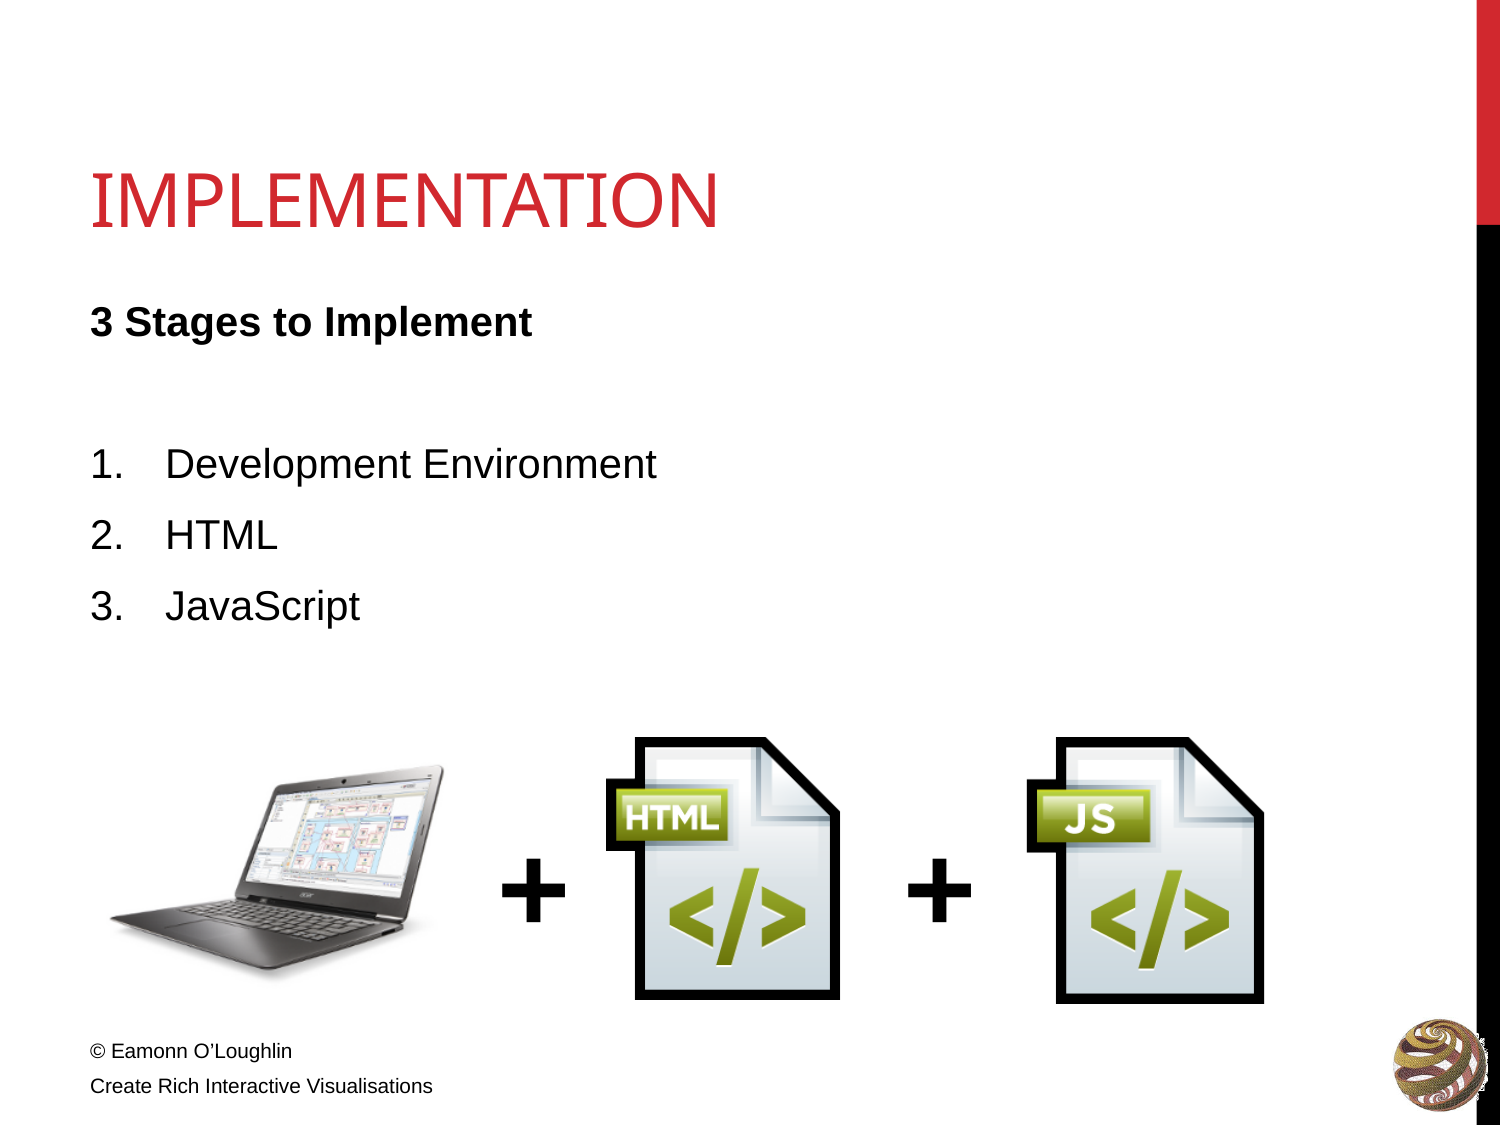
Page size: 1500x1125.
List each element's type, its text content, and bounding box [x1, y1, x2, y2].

picture [1391, 1017, 1488, 1113]
picture [605, 736, 870, 1001]
slide_number © Eamonn O’Loughlin [75, 1012, 638, 1063]
text_box + [482, 799, 586, 965]
text_box + [889, 799, 992, 965]
picture [99, 749, 463, 990]
footer Create Rich Interactive Visualisations [75, 1065, 638, 1112]
list 3 Stages to Implement Development Environment HTML JavaScript [75, 287, 1325, 1005]
title Implementation [75, 25, 1025, 250]
picture [1011, 736, 1279, 1004]
